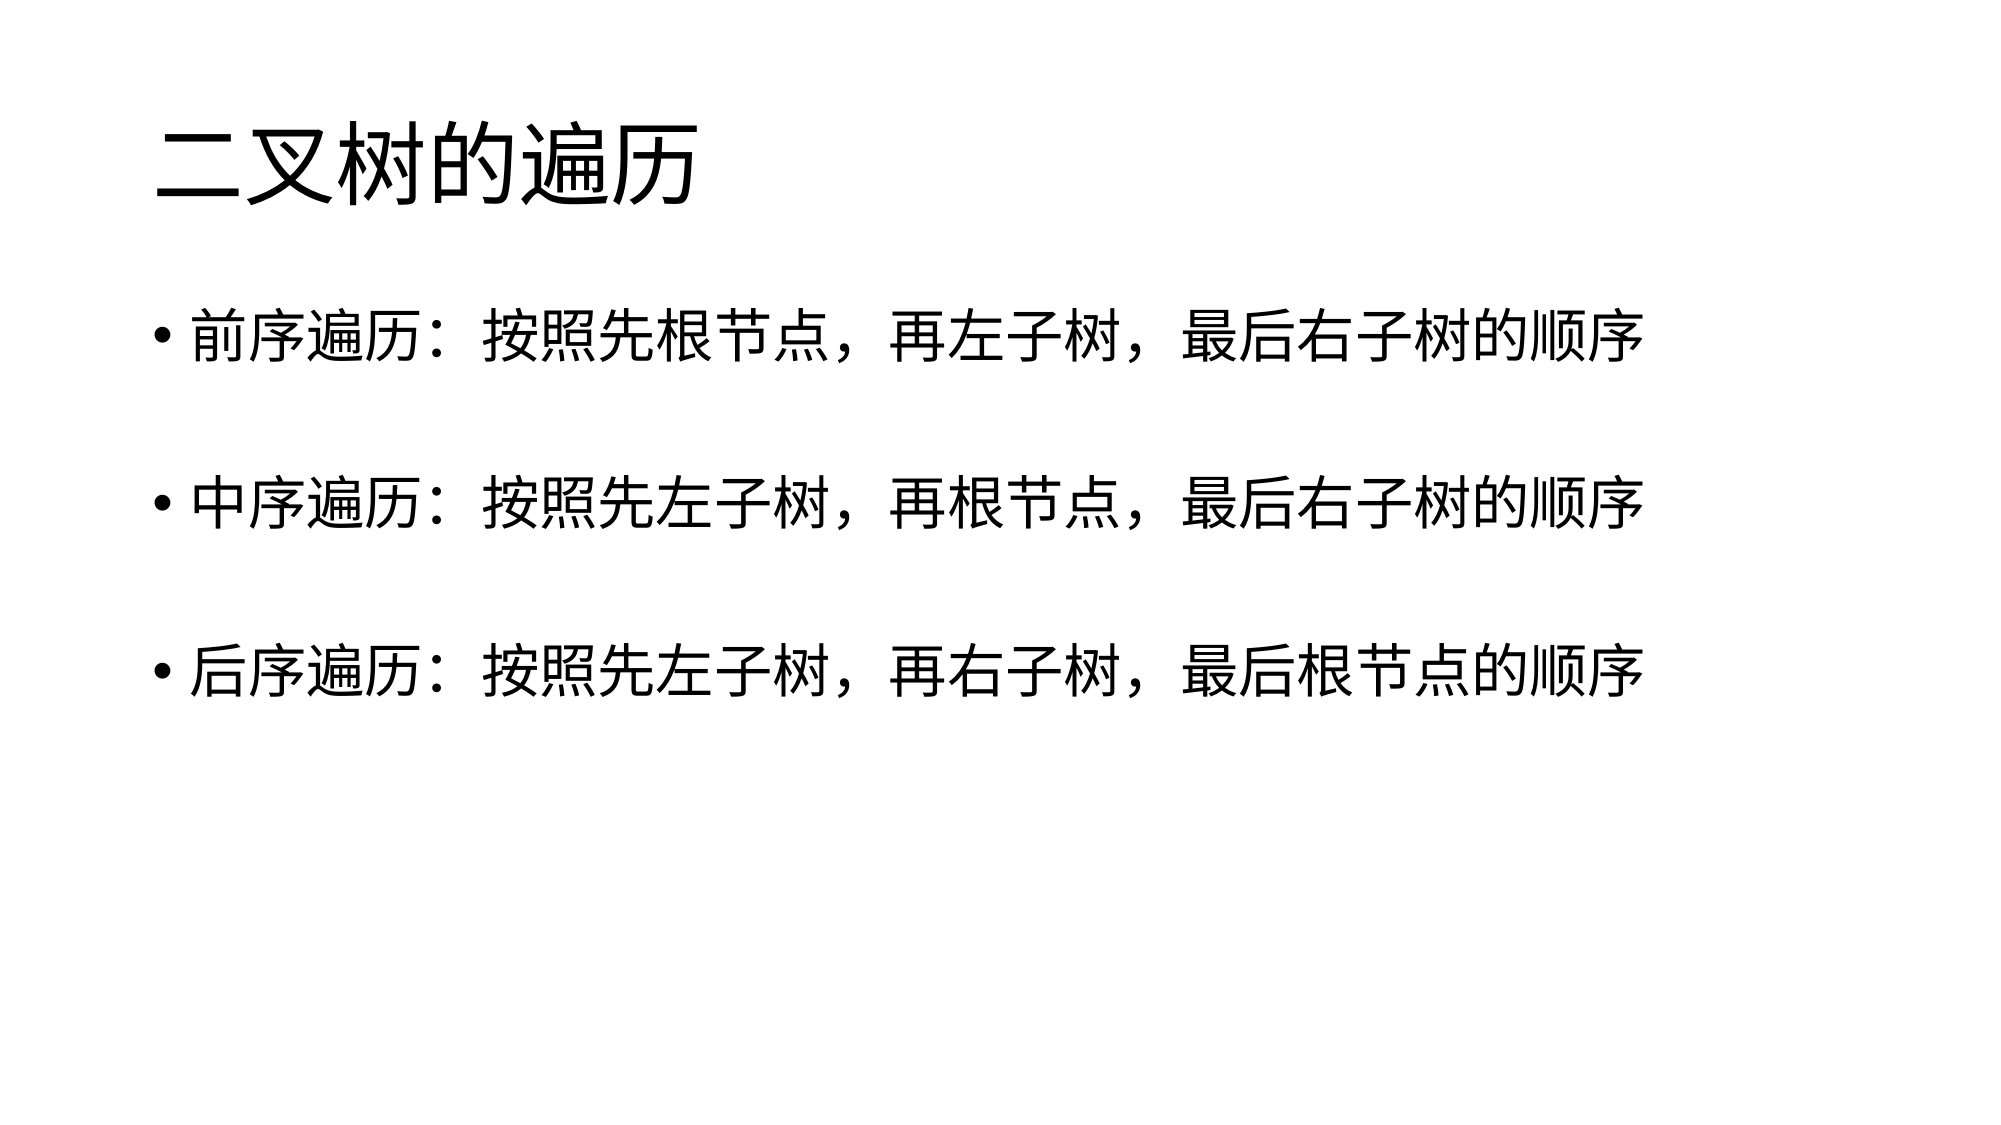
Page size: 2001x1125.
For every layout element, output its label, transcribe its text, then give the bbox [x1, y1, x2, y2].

title 二叉树的遍历 [137, 59, 1863, 278]
list 前序遍历：按照先根节点，再左子树，最后右子树的顺序 中序遍历：按照先左子树，再根节点，最后右子树的顺序 后序遍历：按照先左子树，再右子树，最后根节点的顺序 [137, 299, 1863, 1014]
